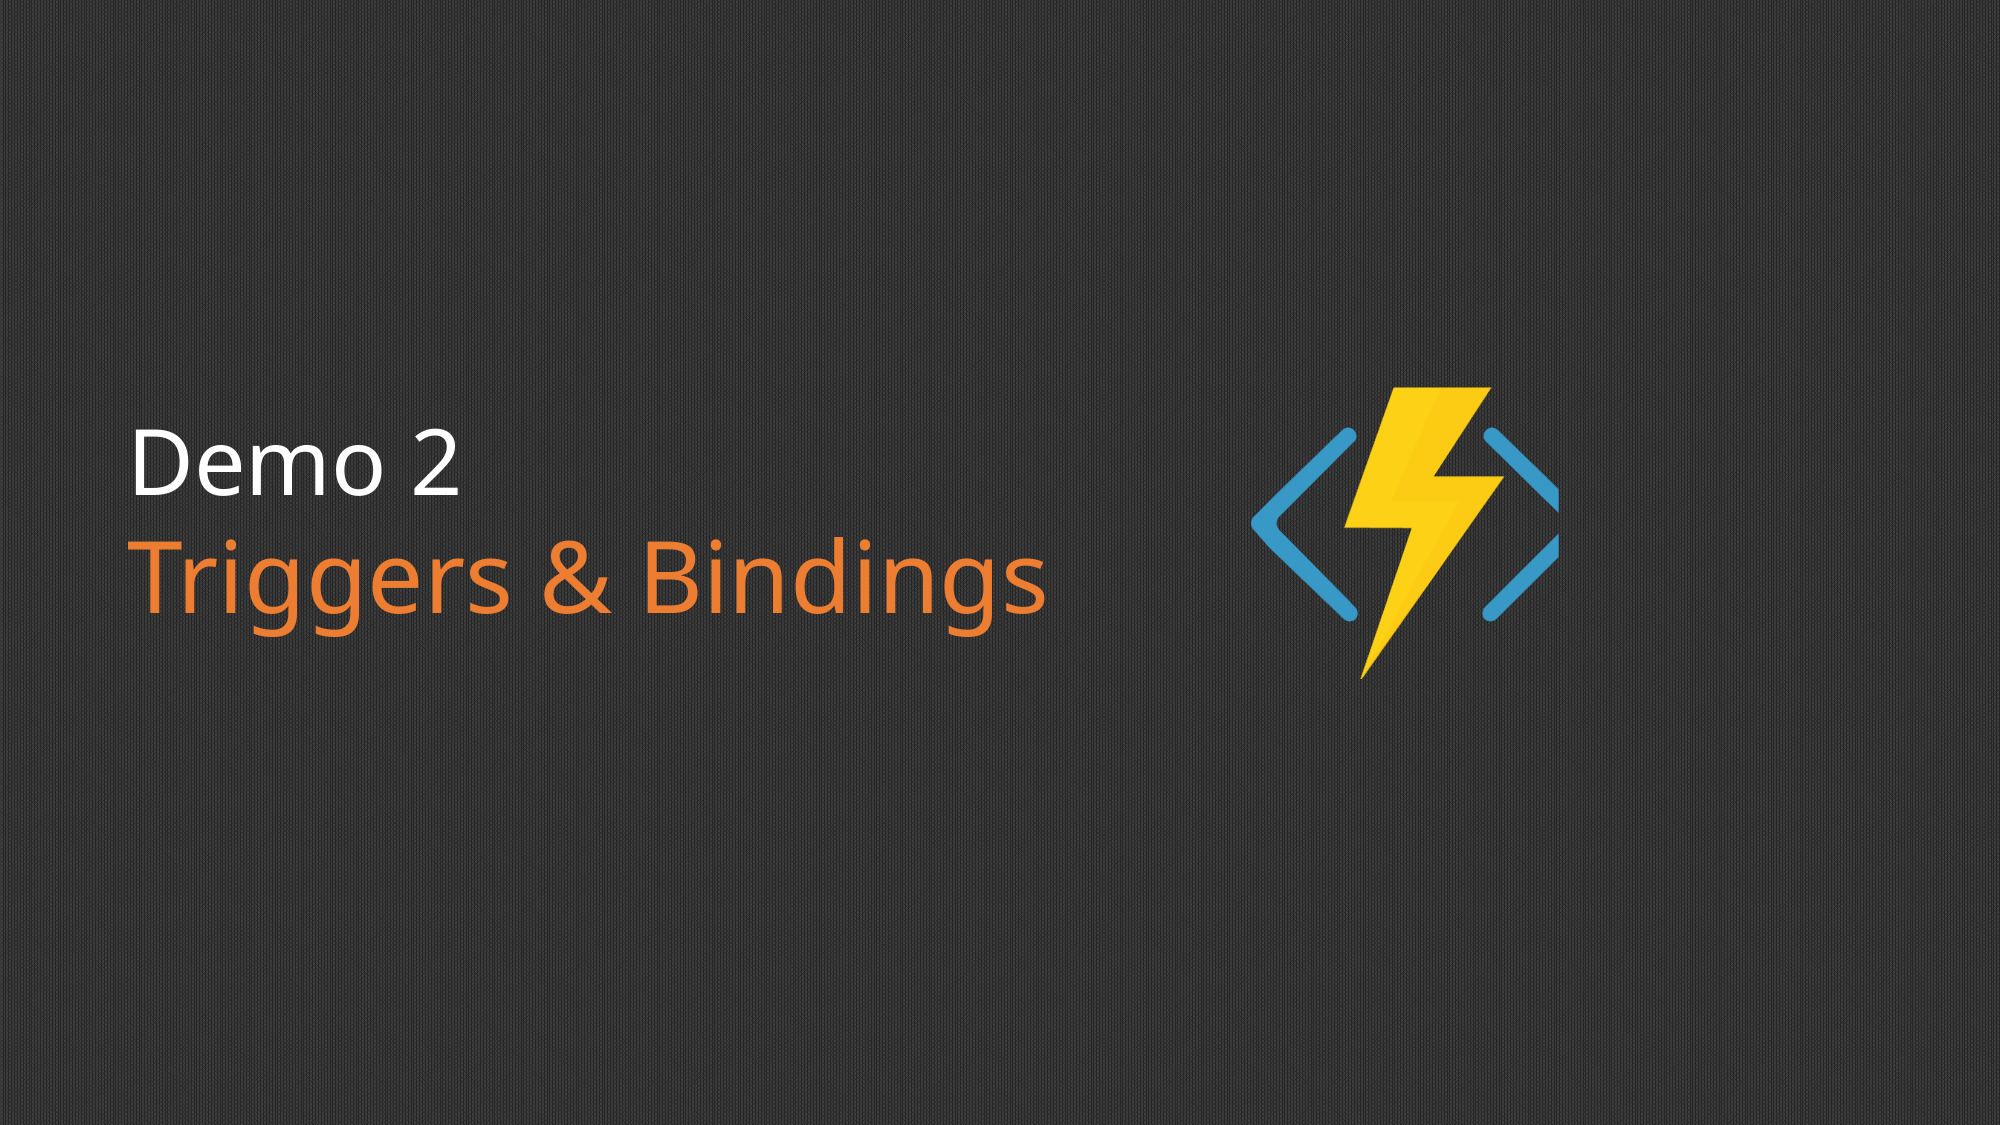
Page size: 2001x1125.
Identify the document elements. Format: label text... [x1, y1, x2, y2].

text_box Demo 2 Triggers & Bindings [112, 396, 1125, 641]
picture [1125, 361, 1729, 679]
